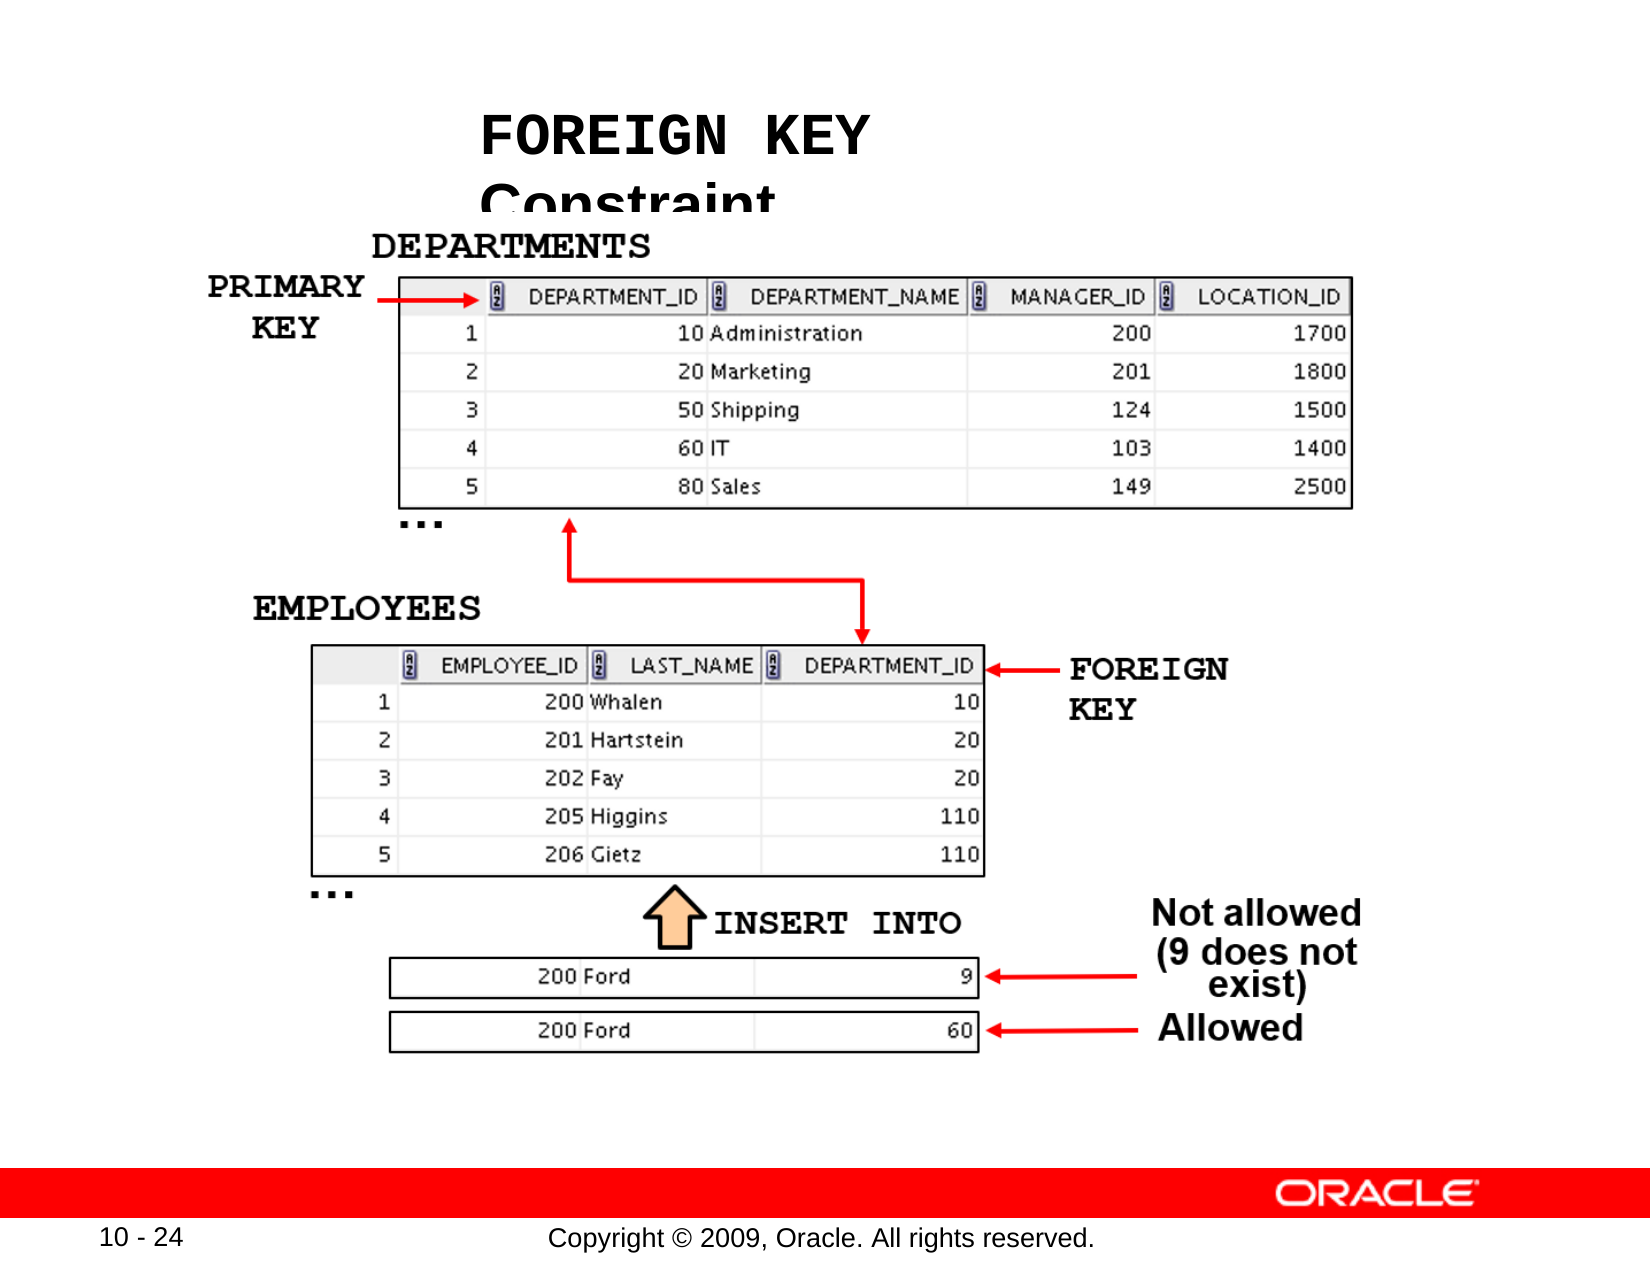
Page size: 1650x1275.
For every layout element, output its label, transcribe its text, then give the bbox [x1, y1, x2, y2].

slide_number 10 - 24 [96, 1219, 189, 1275]
picture [174, 212, 1475, 1089]
picture [0, 1168, 1650, 1218]
footer Copyright © 2009, Oracle. All rights reserved. [545, 1220, 1103, 1275]
title FOREIGN KEY Constraint [477, 92, 1171, 210]
